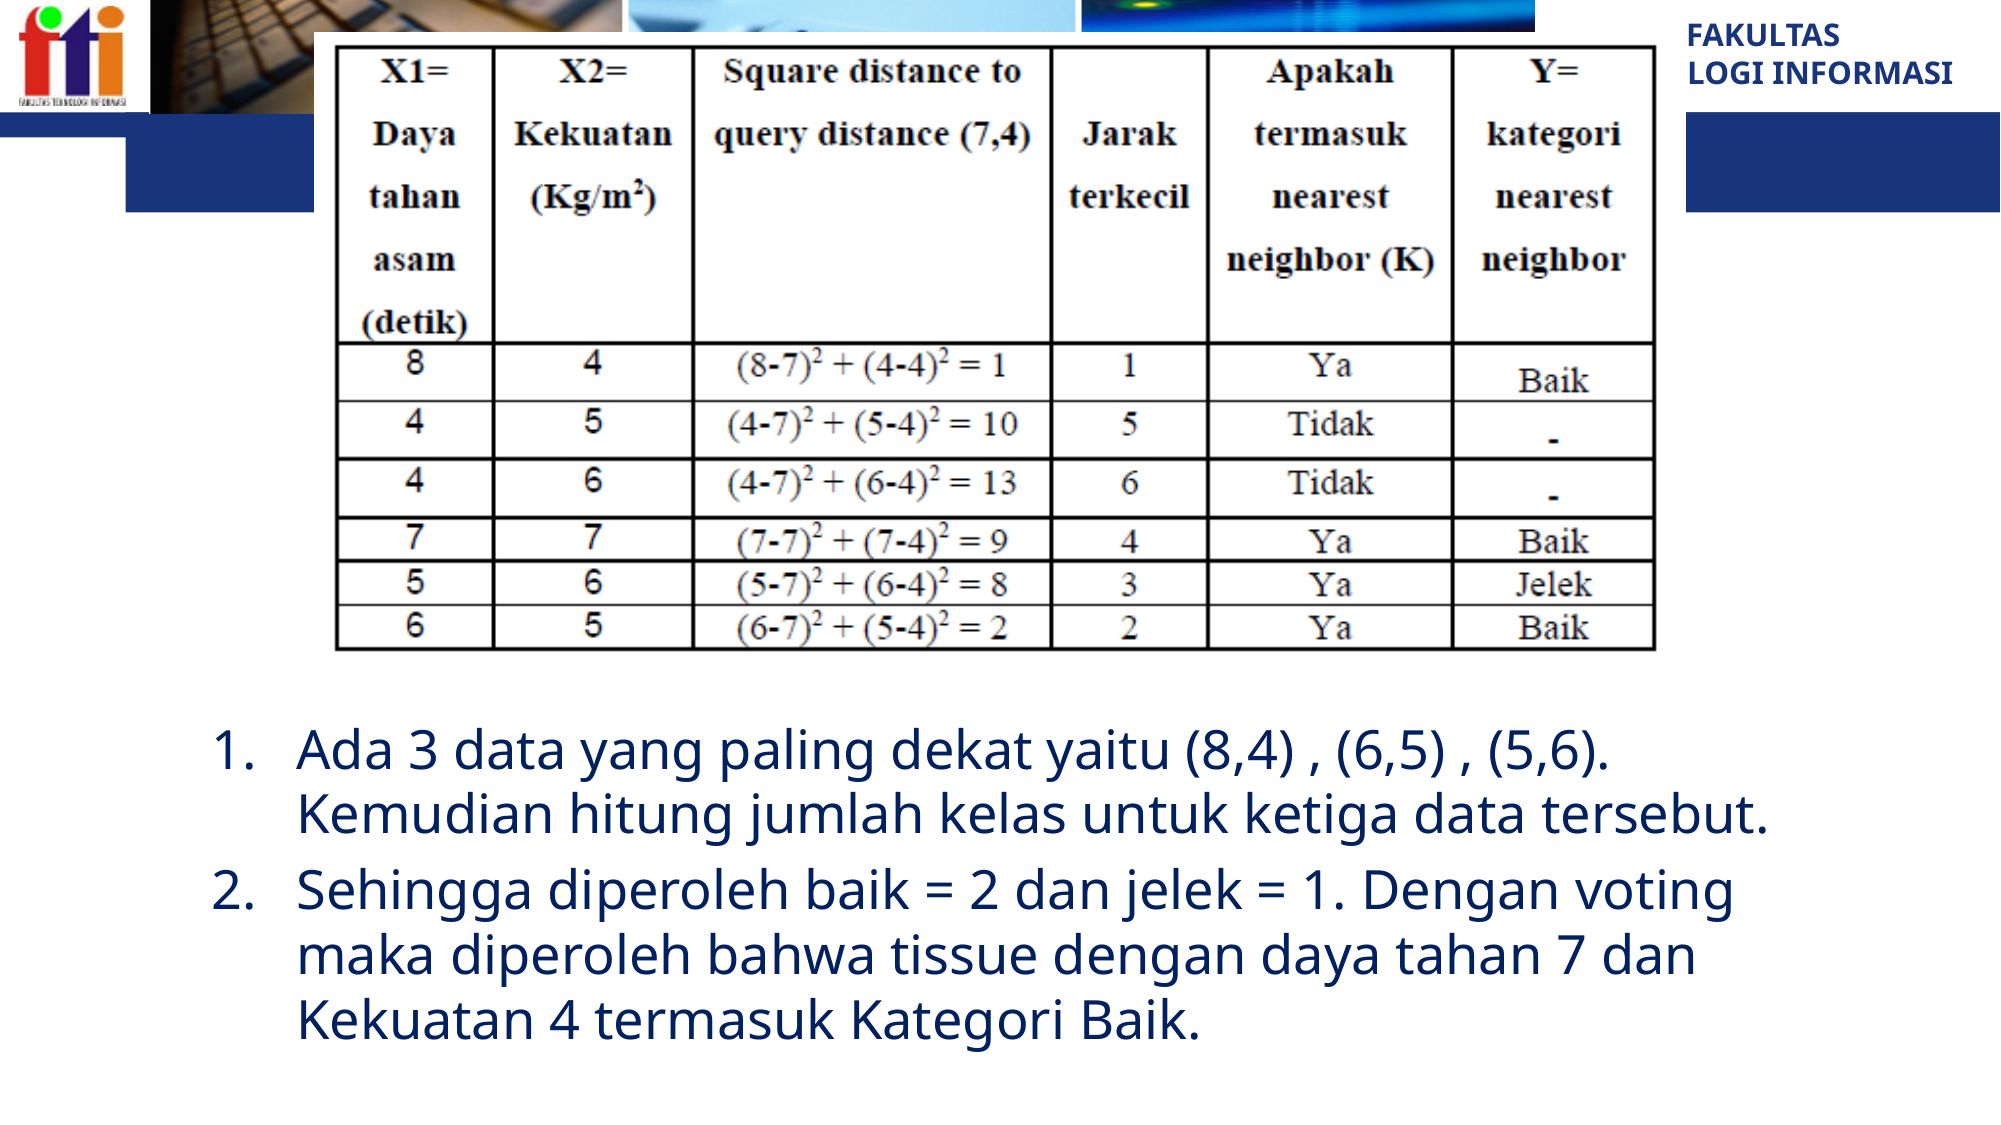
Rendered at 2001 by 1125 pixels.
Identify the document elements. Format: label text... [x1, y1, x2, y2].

picture [149, 0, 1687, 677]
list Ada 3 data yang paling dekat yaitu (8,4) , (6,5) , (5,6). Kemudian hitung jumlah kelas untuk ketiga data tersebut. Sehingga diperoleh baik = 2 dan jelek = 1. Dengan voting maka diperoleh bahwa tissue dengan daya tahan 7 dan Kekuatan 4 termasuk Kategori Baik. [196, 707, 1804, 1125]
picture [19, 6, 126, 106]
